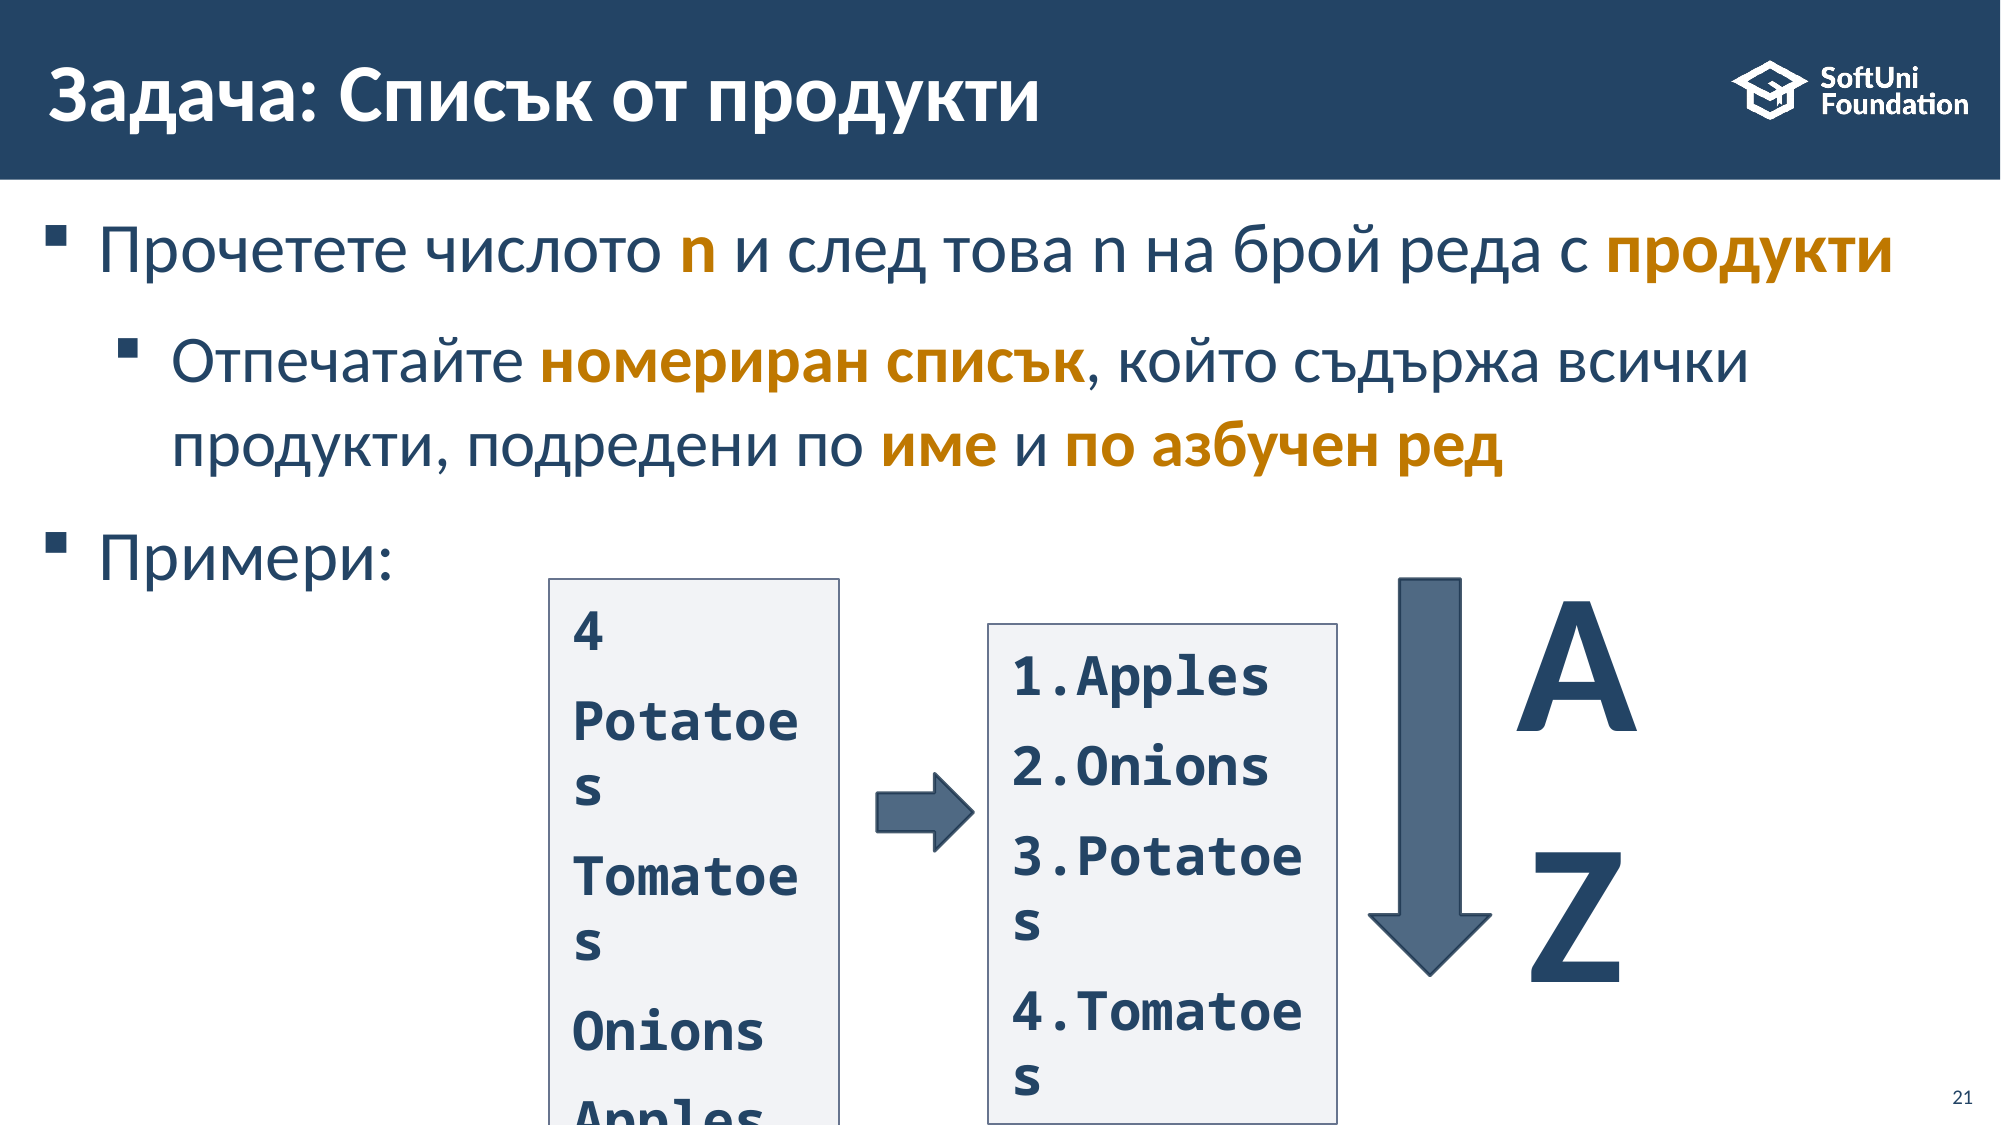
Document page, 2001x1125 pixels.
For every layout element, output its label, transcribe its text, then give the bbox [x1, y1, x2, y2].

text_box AZ [1481, 564, 1672, 978]
text_box [874, 771, 976, 854]
picture [1731, 60, 1968, 120]
text_box 1.Apples 2.Onions 3.Potatoes 4.Tomatoes [988, 623, 1337, 1124]
list Прочетете числото n и след това n на брой реда с продукти Отпечатайте номериран списък, който съдържа всички продукти, подредени по име и по азбучен ред Примери: [22, 196, 2000, 1050]
text_box [1367, 576, 1493, 978]
slide_number 21 [1927, 1067, 1989, 1117]
title Задача: Списък от продукти [31, 16, 1716, 162]
text_box 4 Potatoes Tomatoes Onions Apples [548, 578, 839, 1125]
